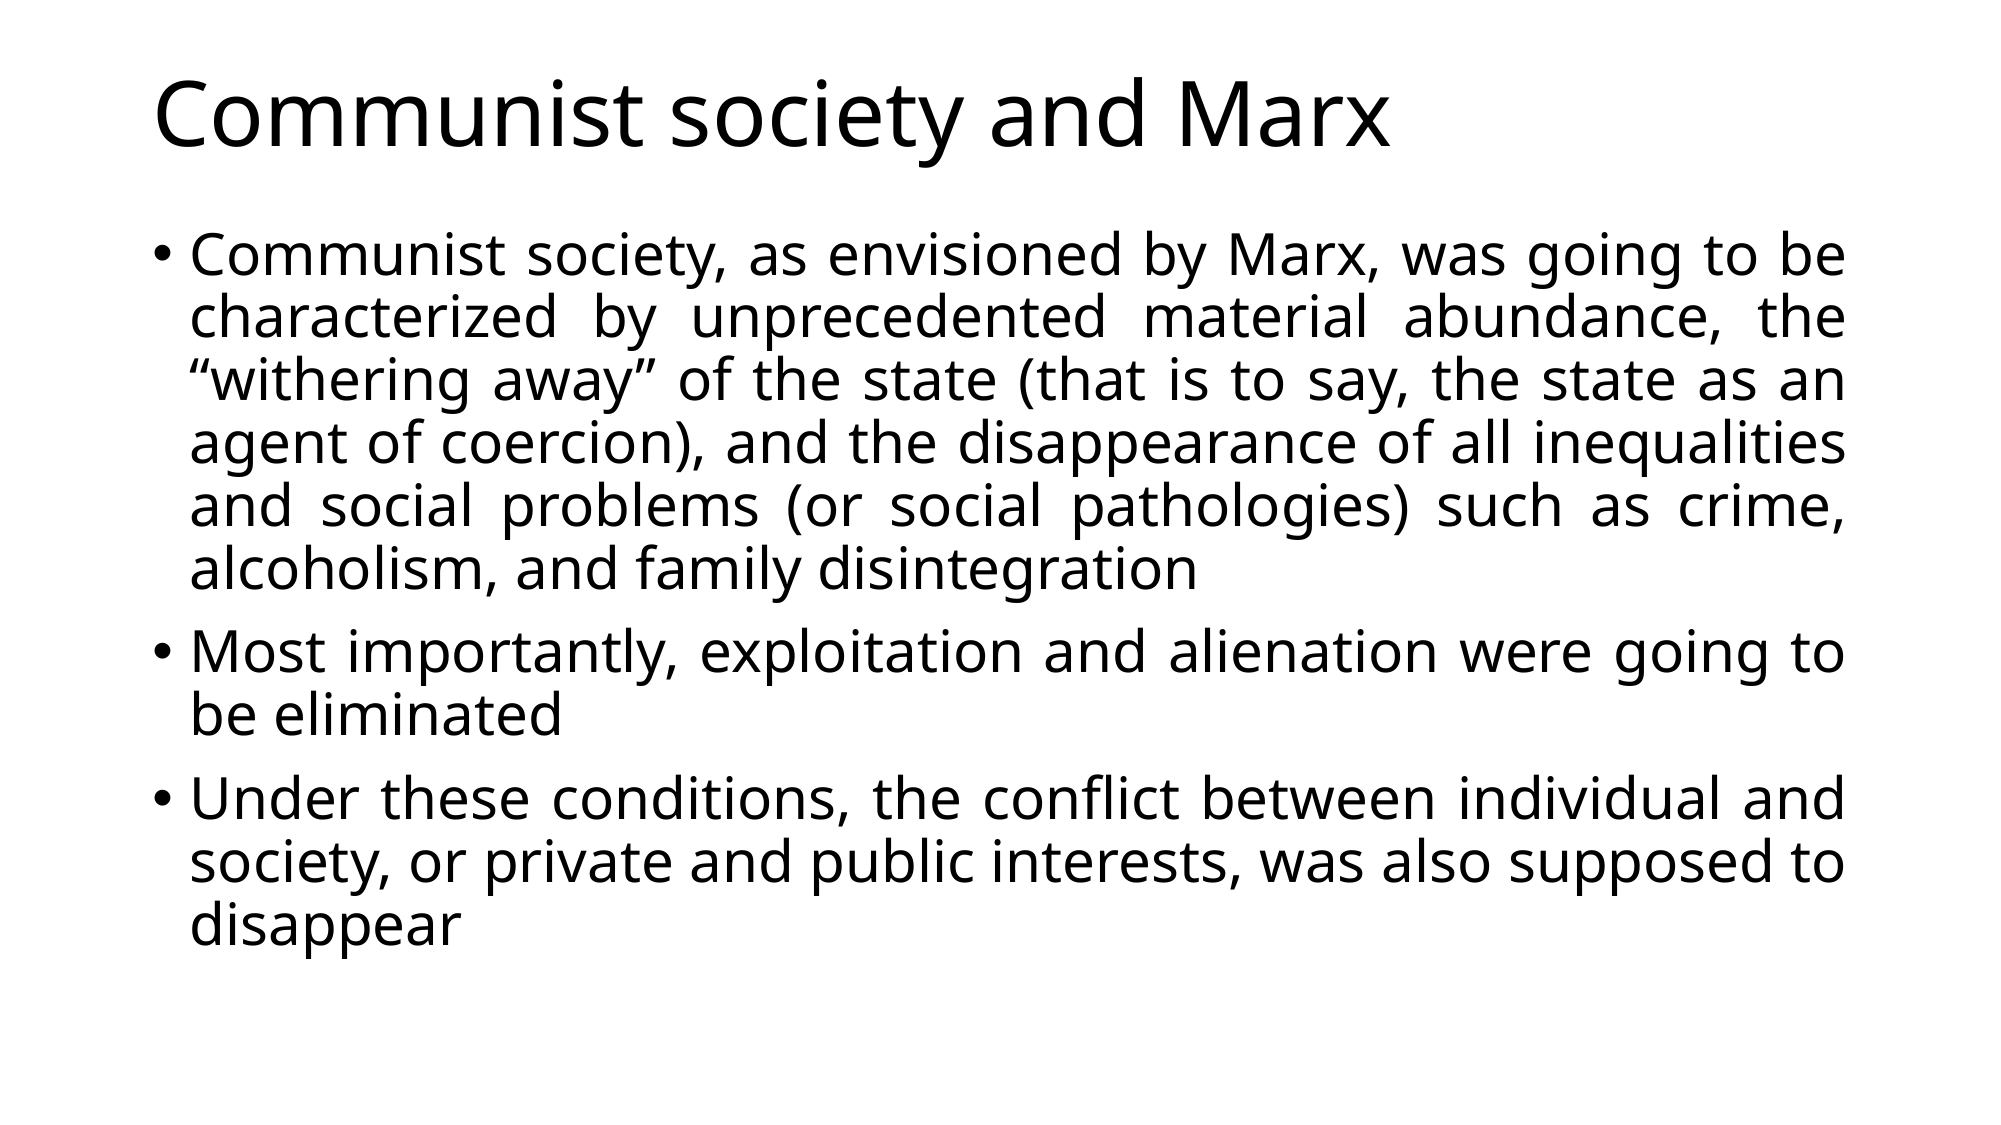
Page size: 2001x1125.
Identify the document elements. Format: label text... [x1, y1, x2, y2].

list Communist society, as envisioned by Marx, was going to be characterized by unprecedented material abundance, the “withering away” of the state (that is to say, the state as an agent of coercion), and the disappearance of all inequalities and social problems (or social pathologies) such as crime, alcoholism, and family disintegration Most importantly, exploitation and alienation were going to be eliminated Under these conditions, the conflict between individual and society, or private and public interests, was also supposed to disappear [137, 217, 1863, 1014]
title Communist society and Marx [137, 59, 1863, 174]
